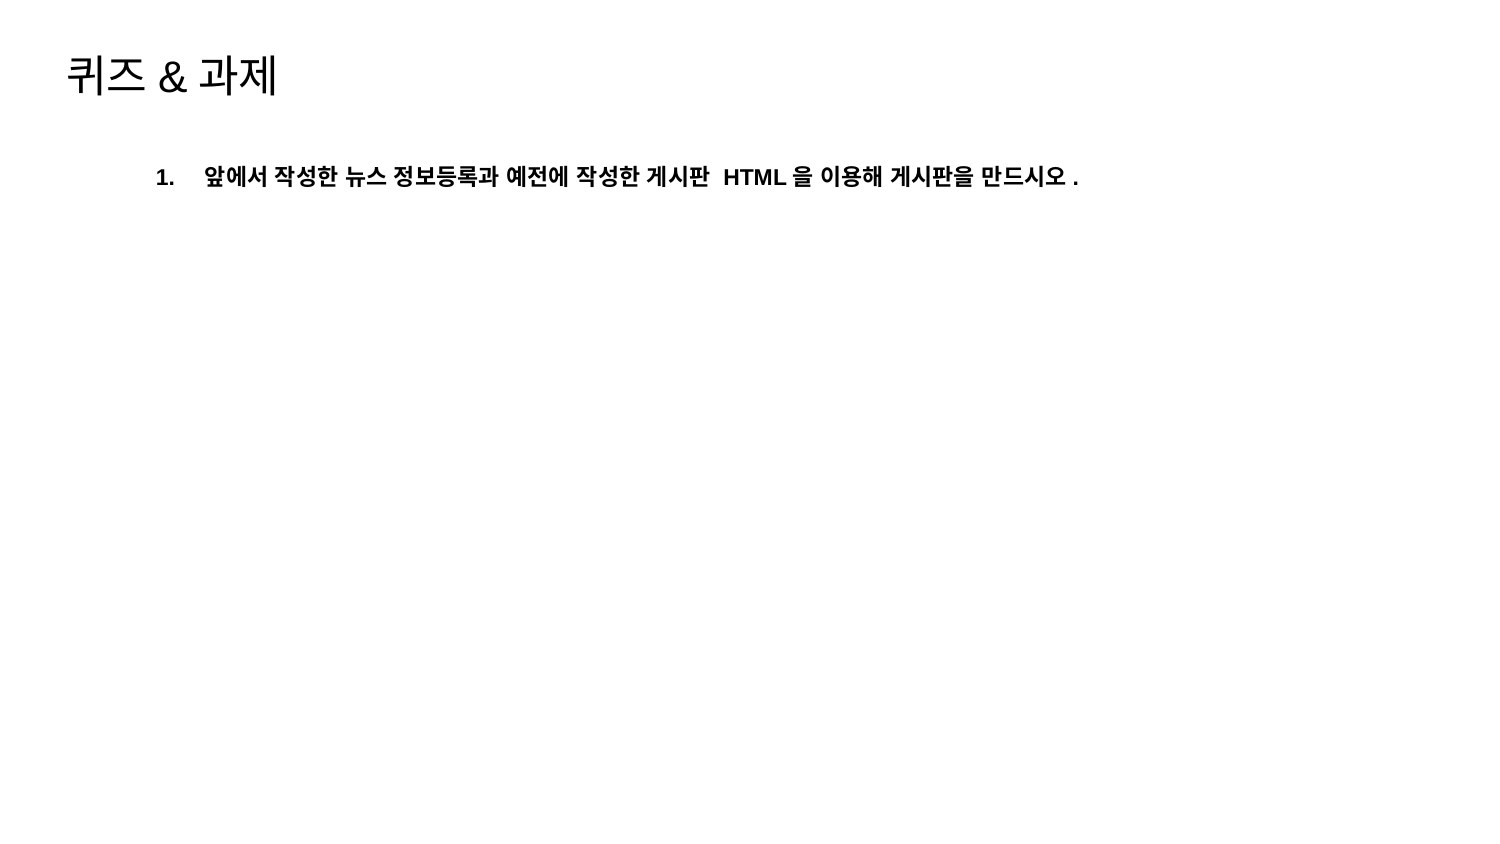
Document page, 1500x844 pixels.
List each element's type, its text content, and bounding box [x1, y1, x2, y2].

text_box 퀴즈&과제 [51, 33, 1449, 128]
text_box 앞에서 작성한 뉴스 정보등록과 예전에 작성한 게시판 HTML을 이용해 게시판을 만드시오. [114, 148, 1386, 204]
